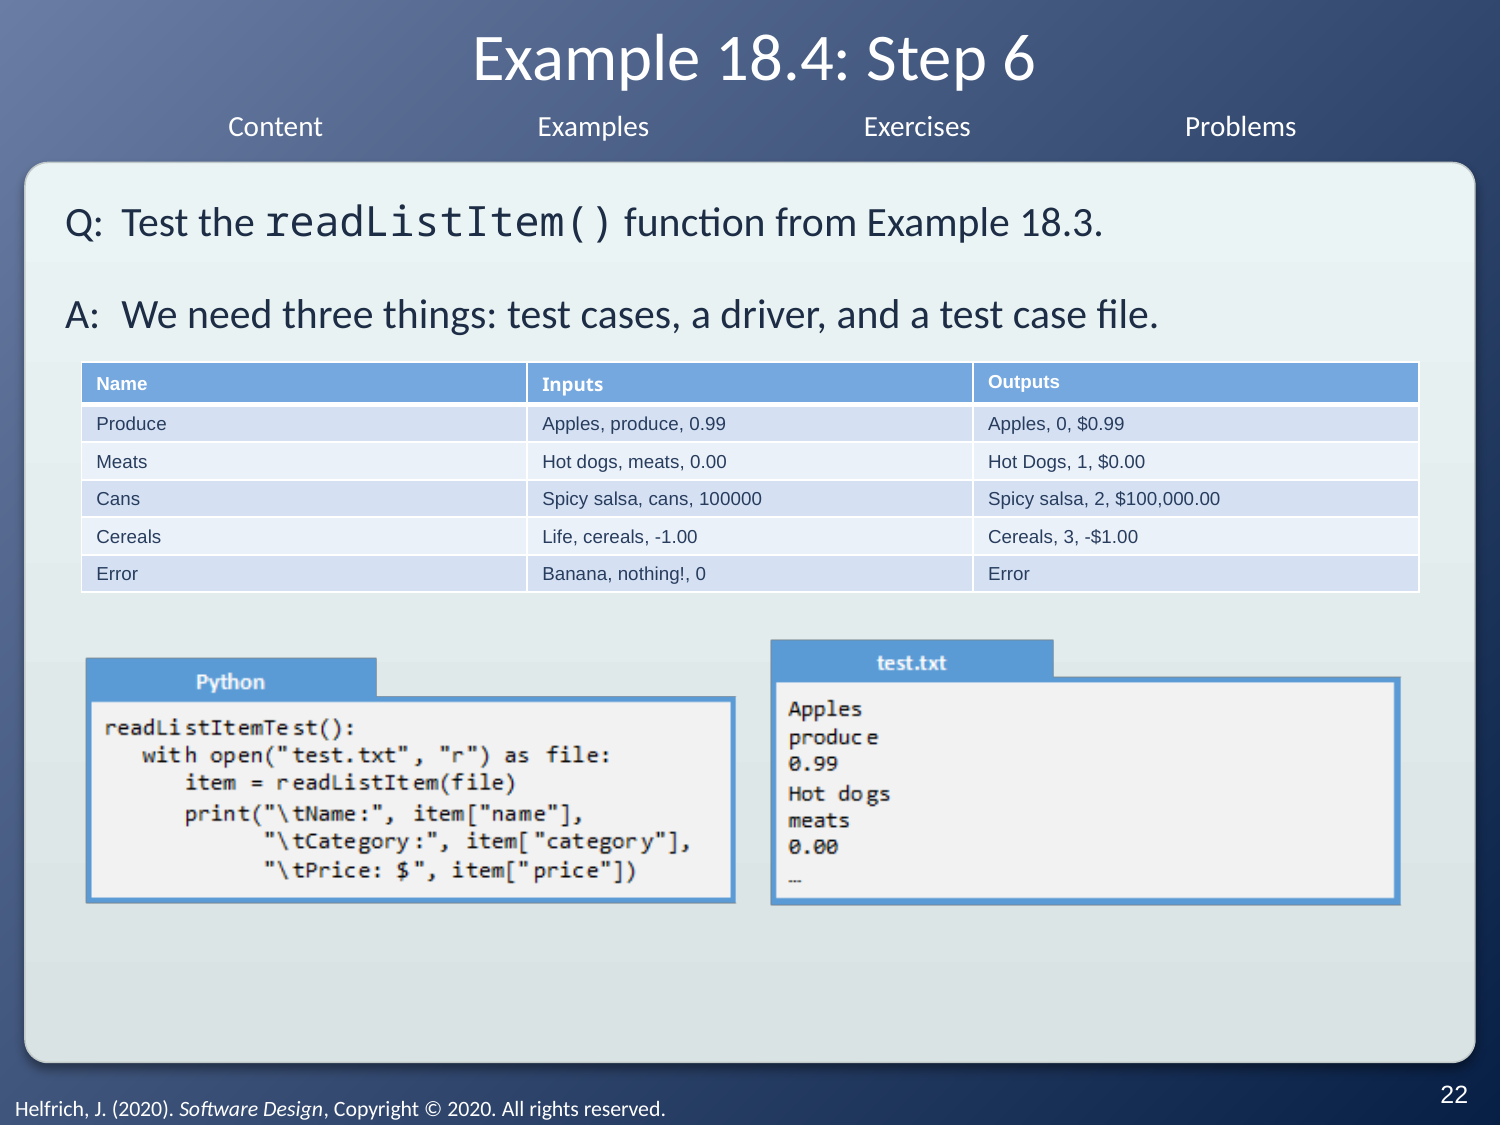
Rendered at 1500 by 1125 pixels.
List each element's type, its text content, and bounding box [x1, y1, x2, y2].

table_cell Error [82, 556, 526, 591]
table_cell Cereals, 3, -$1.00 [974, 518, 1418, 554]
list Q: Test the readListItem() function from Example 18.3. A: We need three things: test cases, a driver, and a test case file. [50, 187, 1450, 363]
table_header Inputs [528, 363, 972, 402]
table_cell Produce [82, 407, 526, 441]
title Example 18.4: Step 6 [33, 16, 1475, 92]
slide_number ‹#› [1404, 1062, 1500, 1125]
picture [766, 635, 1405, 909]
table_cell Life, cereals, -1.00 [528, 518, 972, 554]
table_header Name [82, 363, 526, 402]
table_cell Spicy salsa, 2, $100,000.00 [974, 481, 1418, 516]
table_cell Cans [82, 481, 526, 516]
table_cell Error [974, 556, 1418, 591]
table_header Outputs [974, 363, 1418, 402]
table_cell Apples, produce, 0.99 [528, 407, 972, 441]
table_cell Apples, 0, $0.99 [974, 407, 1418, 441]
picture [81, 653, 742, 909]
table_cell Hot dogs, meats, 0.00 [528, 443, 972, 479]
table_cell Cereals [82, 518, 526, 554]
table_cell Spicy salsa, cans, 100000 [528, 481, 972, 516]
table_cell Banana, nothing!, 0 [528, 556, 972, 591]
table_cell Meats [82, 443, 526, 479]
table_cell Hot Dogs, 1, $0.00 [974, 443, 1418, 479]
